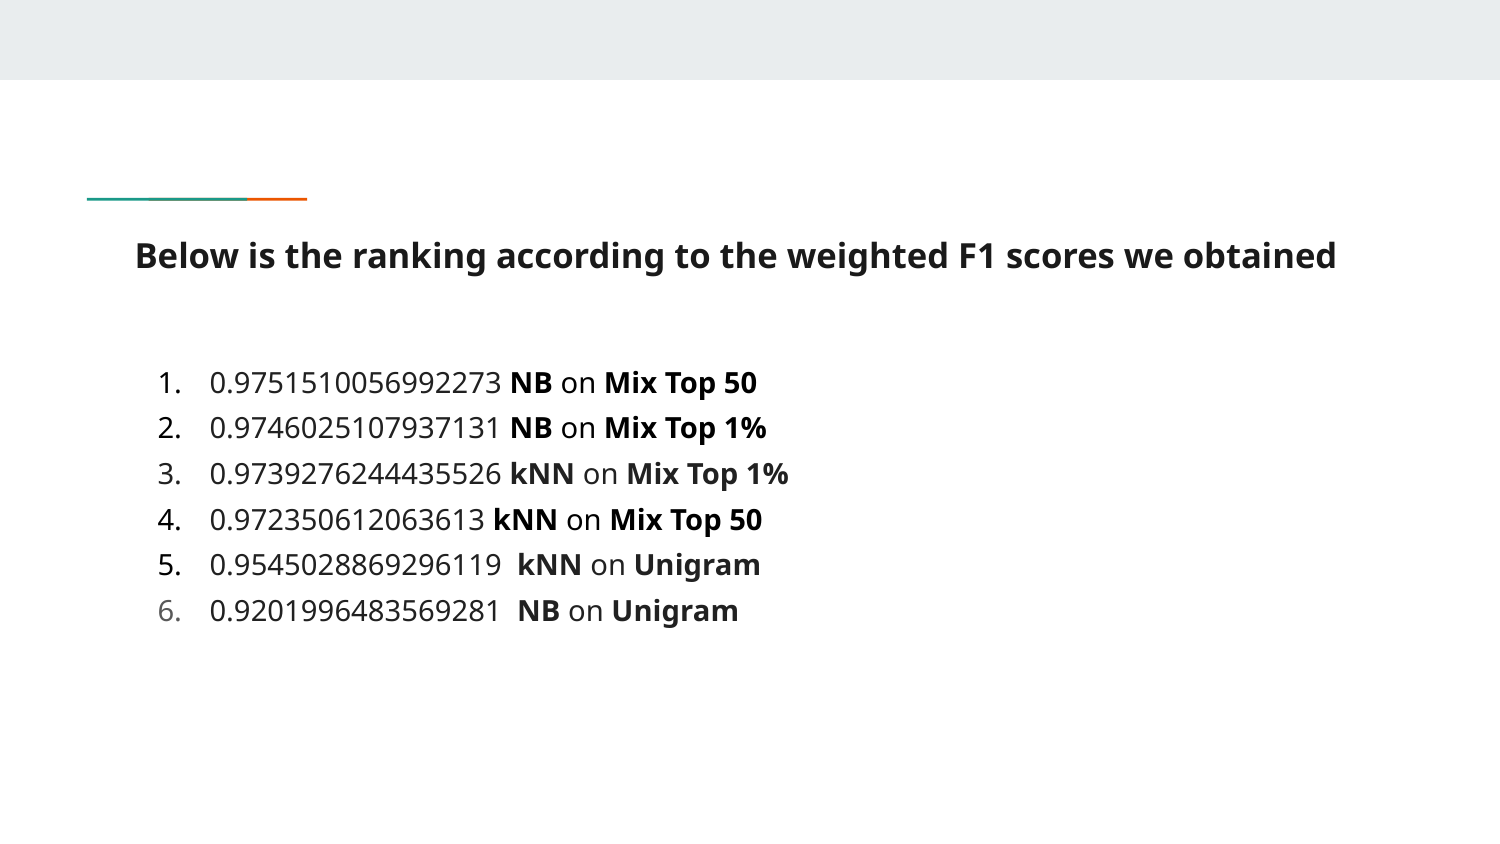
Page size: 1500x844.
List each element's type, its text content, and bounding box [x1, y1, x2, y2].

list 0.9751510056992273 NB on Mix Top 50 0.9746025107937131 NB on Mix Top 1% 0.9739276244435526 kNN on Mix Top 1% 0.972350612063613 kNN on Mix Top 50 0.9545028869296119 kNN on Unigram 0.9201996483569281 NB on Unigram [119, 341, 1381, 712]
title Below is the ranking according to the weighted F1 scores we obtained [119, 216, 1381, 305]
